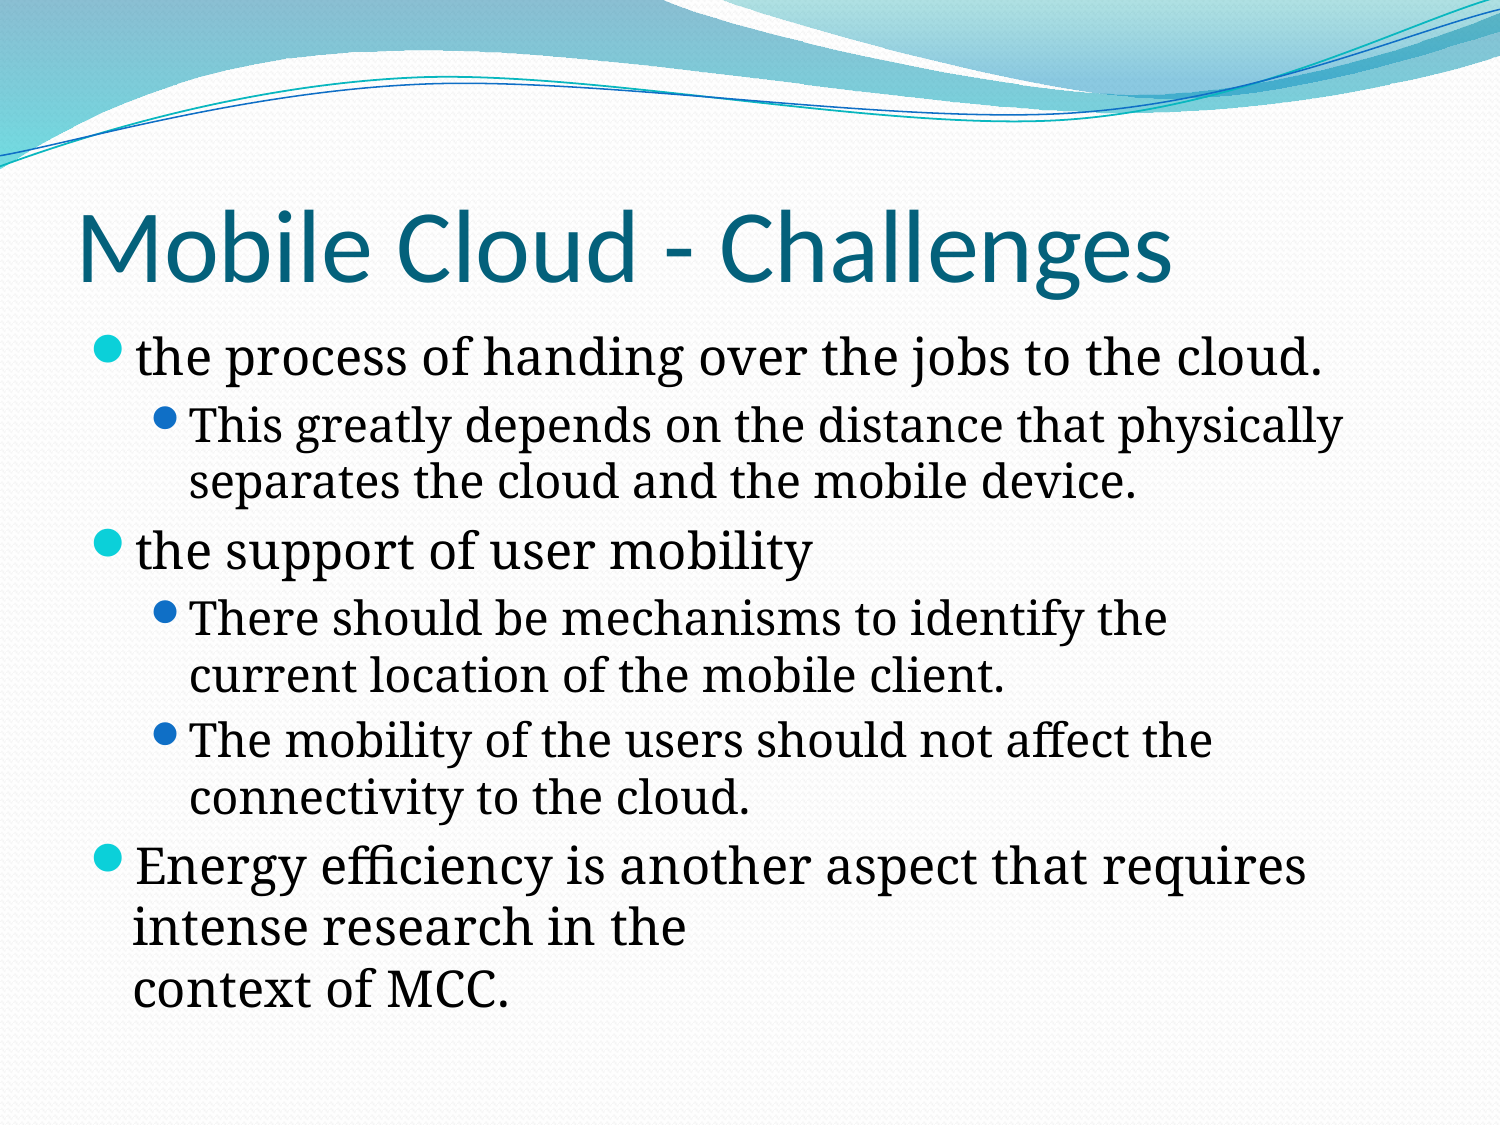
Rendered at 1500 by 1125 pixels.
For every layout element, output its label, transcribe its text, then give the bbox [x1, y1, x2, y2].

list the process of handing over the jobs to the cloud. This greatly depends on the distance that physically separates the cloud and the mobile device. the support of user mobility There should be mechanisms to identify the current location of the mobile client. The mobility of the users should not affect the connectivity to the cloud. Energy efficiency is another aspect that requires intense research in the context of MCC. [75, 317, 1425, 1038]
title Mobile Cloud - Challenges [75, 115, 1425, 303]
